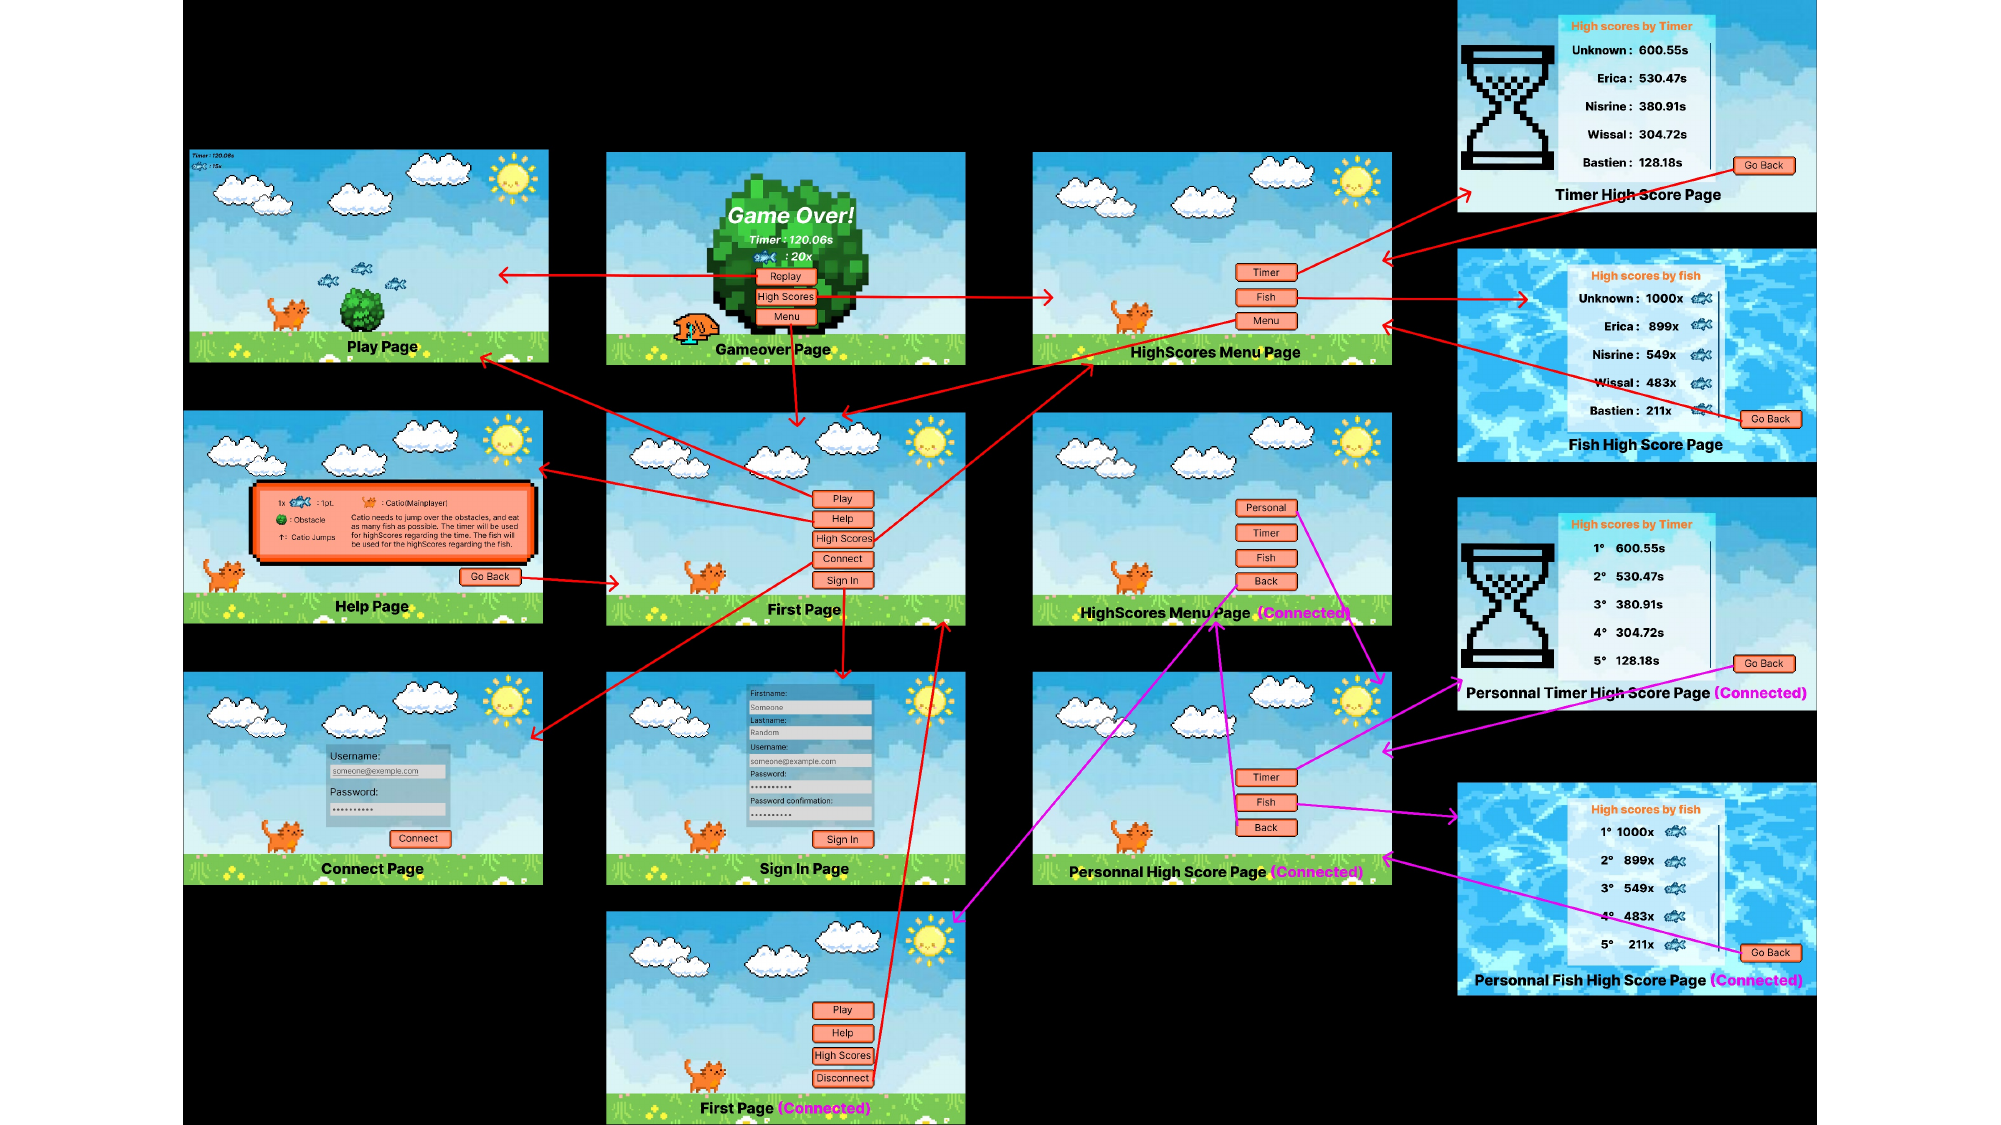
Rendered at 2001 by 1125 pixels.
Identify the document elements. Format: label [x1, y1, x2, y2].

picture [183, 0, 1817, 1125]
